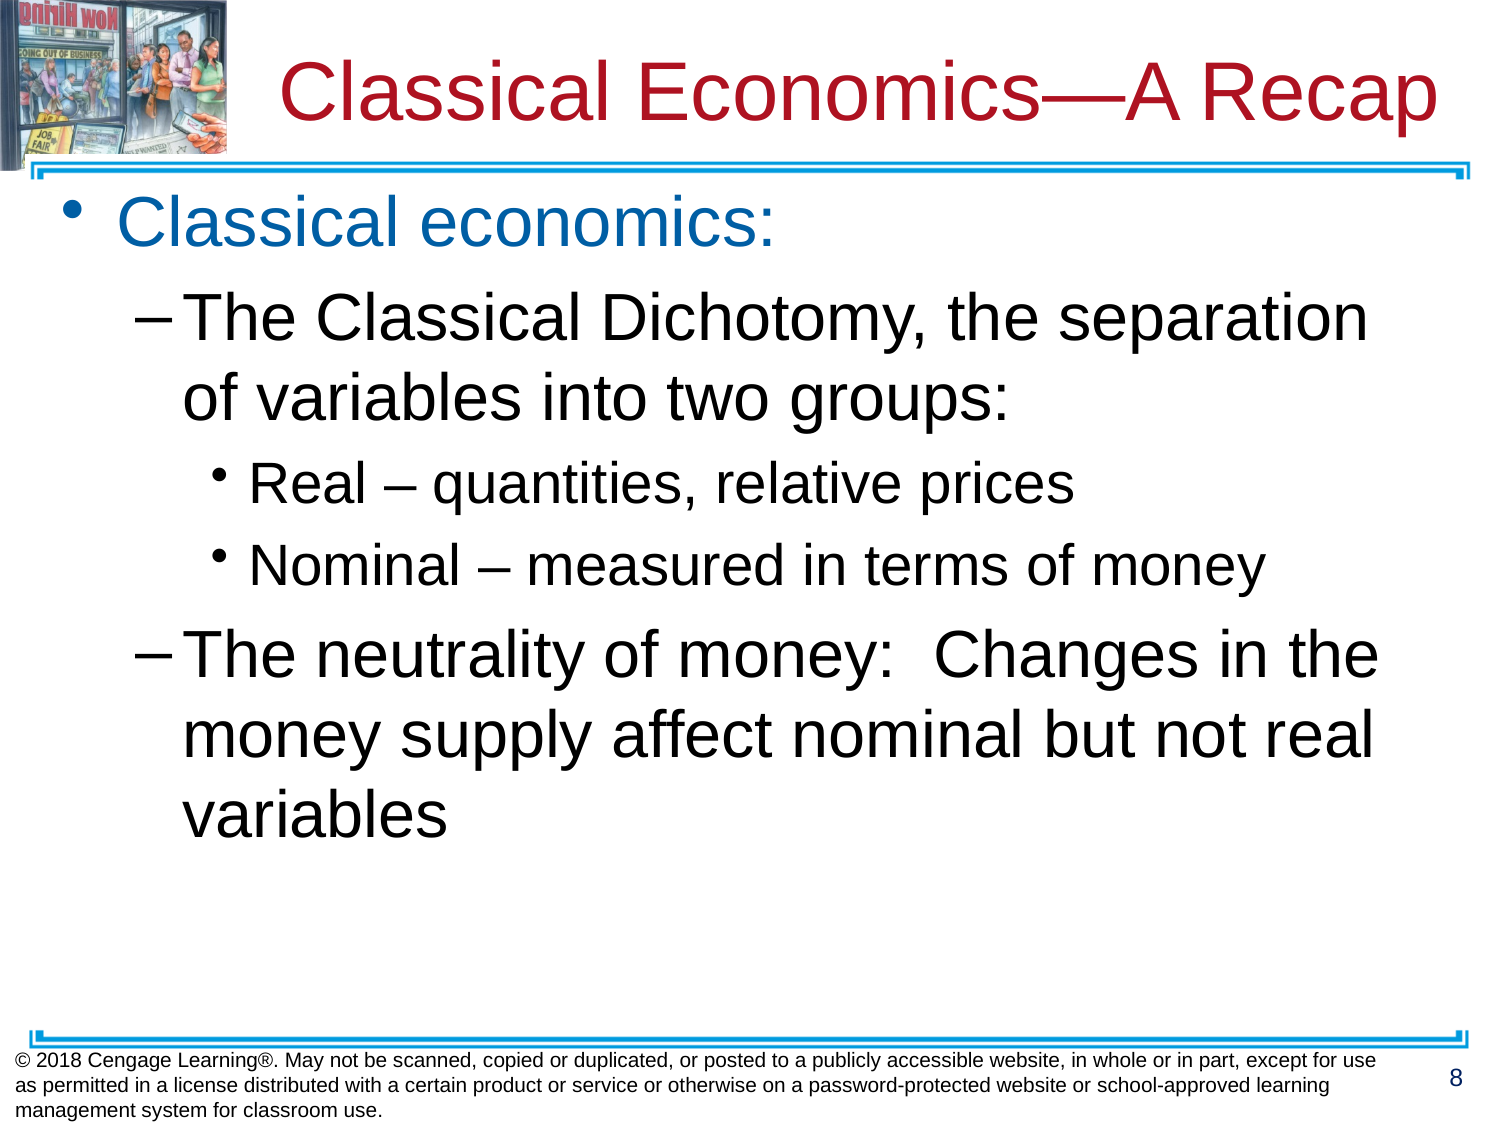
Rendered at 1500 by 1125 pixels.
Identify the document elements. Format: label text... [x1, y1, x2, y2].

footer © 2018 Cengage Learning®. May not be scanned, copied or duplicated, or posted to a publicly accessible website, in whole or in part, except for use as permitted in a license distributed with a certain product or service or otherwise on a password-protected website or school-approved learning management system for classroom use. [0, 1043, 1412, 1125]
picture [25, 1024, 45, 1043]
list Classical economics: The Classical Dichotomy, the separation of variables into two groups: Real – quantities, relative prices Nominal – measured in terms of money The neutrality of money: Changes in the money supply affect nominal but not real variables [45, 168, 1455, 1055]
title Classical Economics—A Recap [219, 16, 1500, 158]
slide_number 8 [1412, 1052, 1500, 1117]
picture [1455, 1024, 1475, 1053]
picture [0, 0, 1475, 186]
